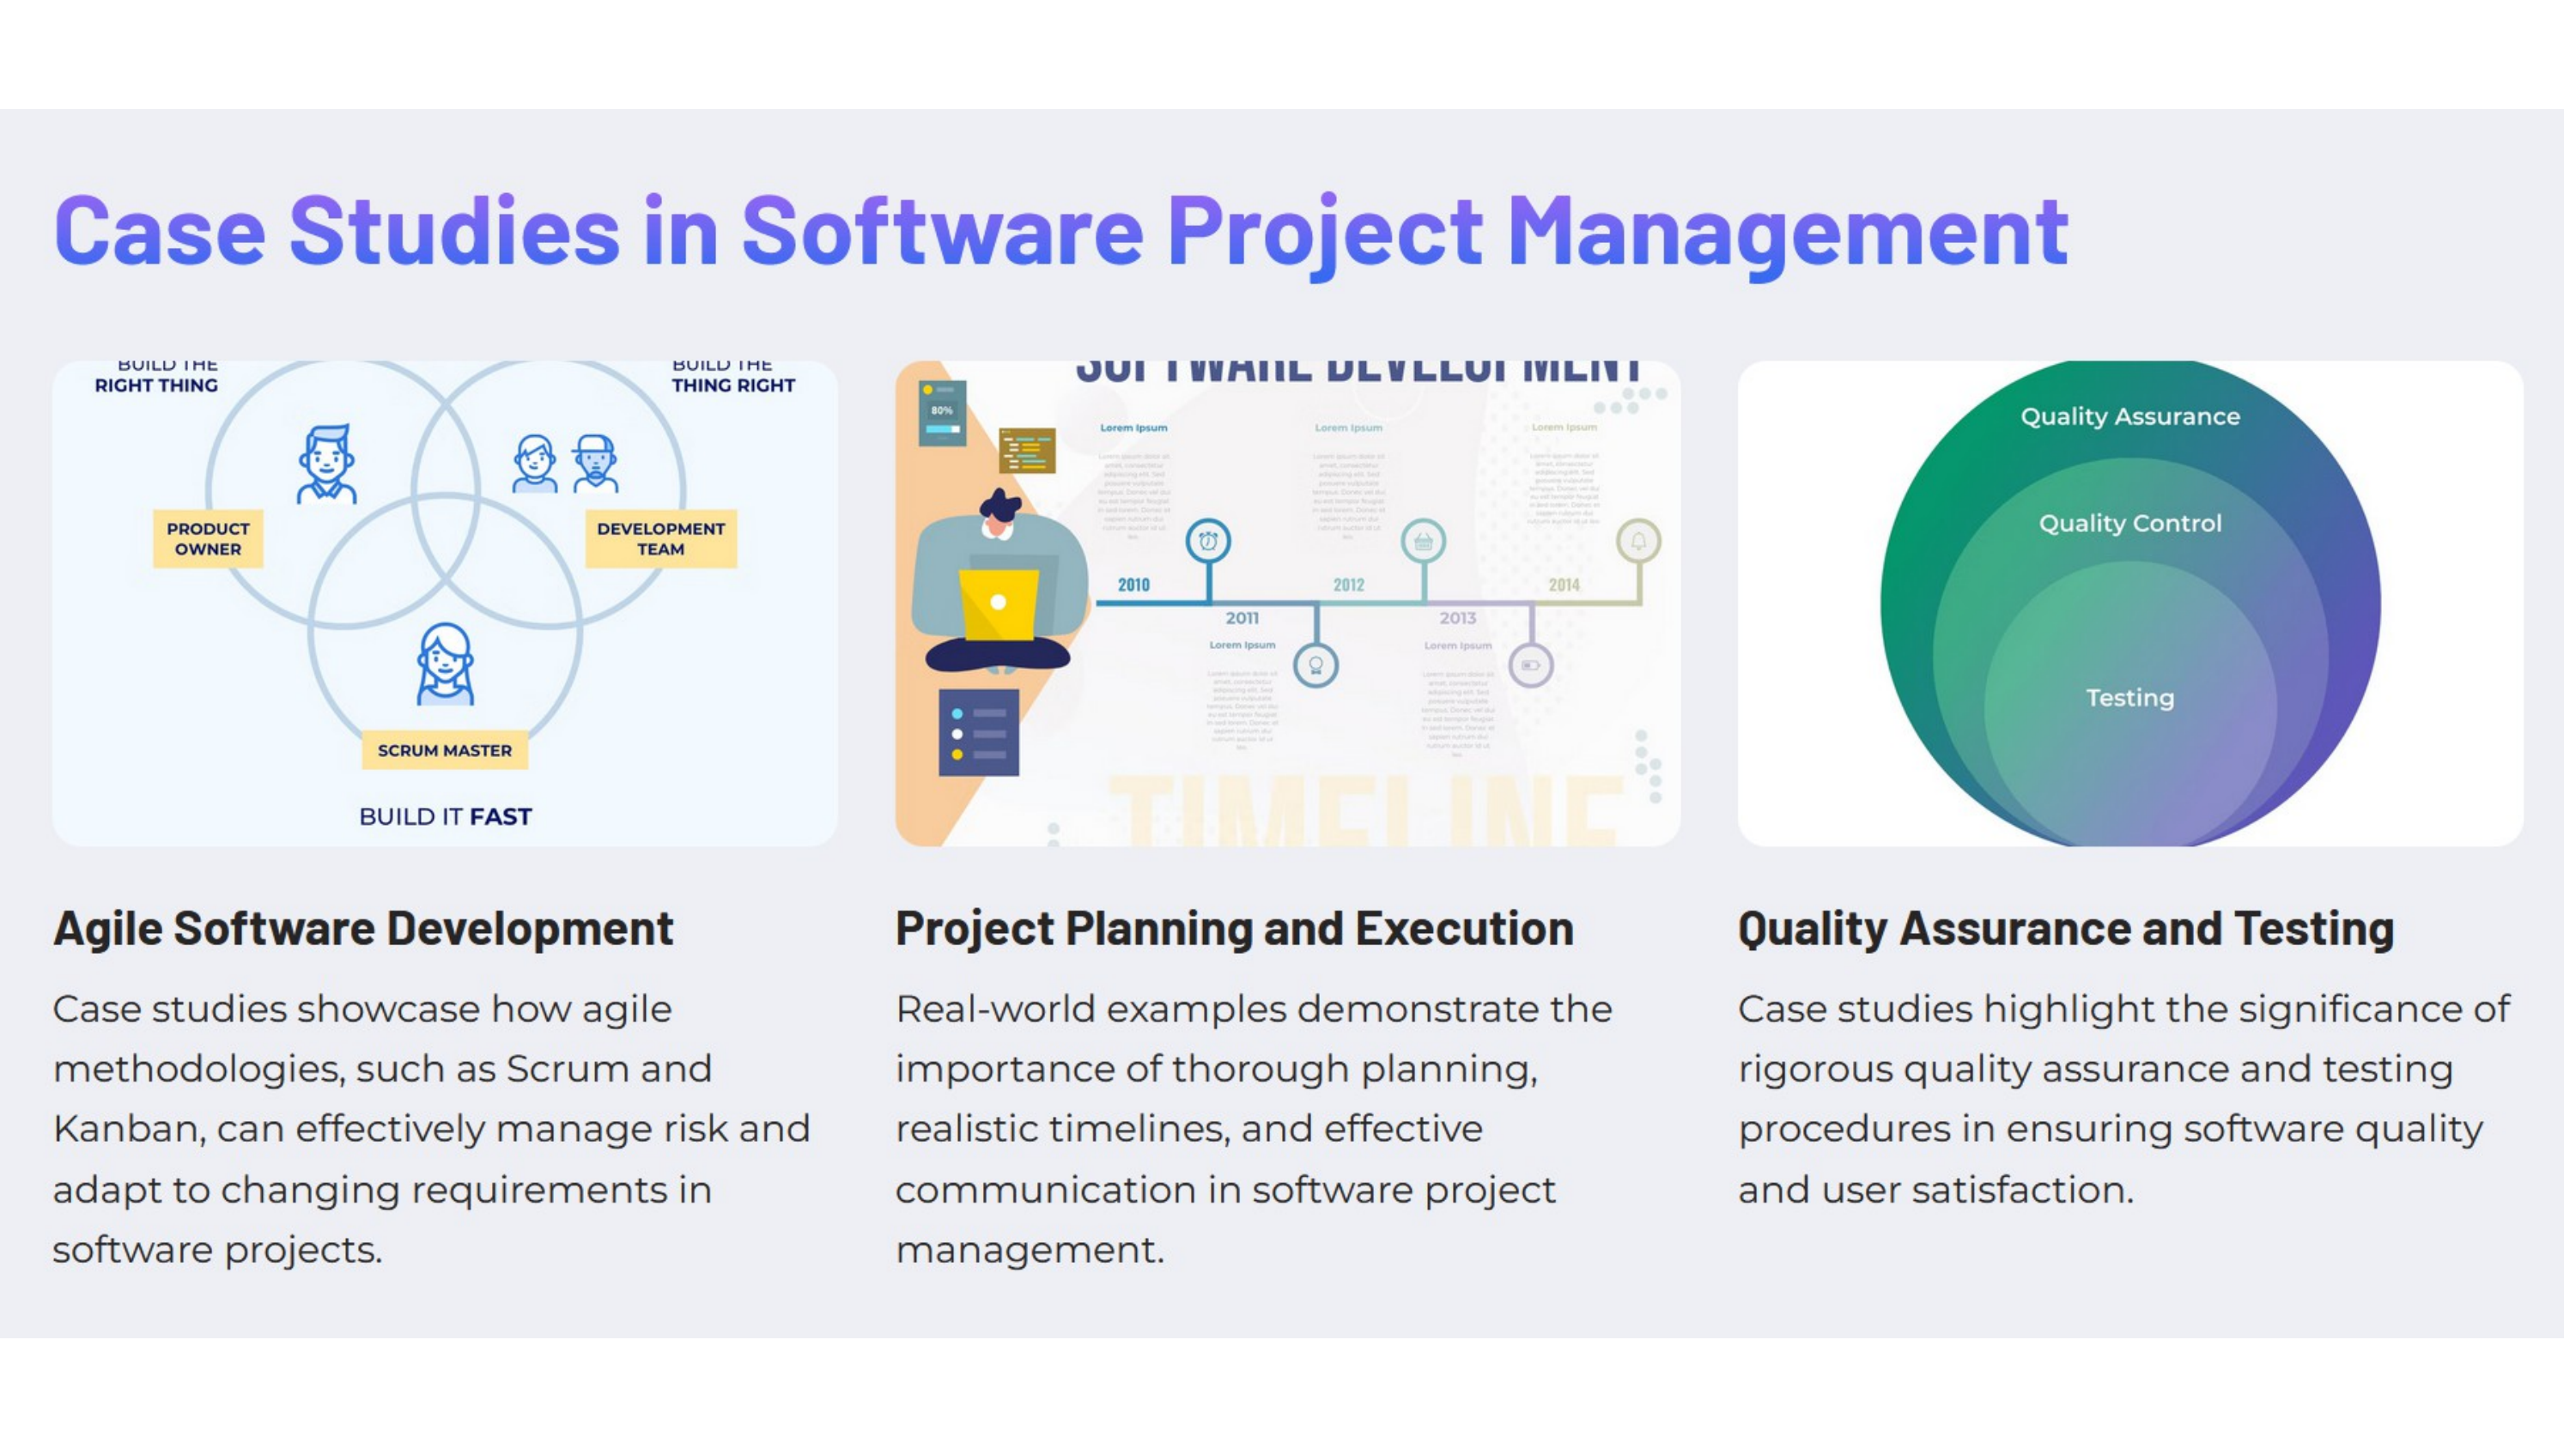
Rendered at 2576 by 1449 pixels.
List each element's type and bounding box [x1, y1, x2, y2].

picture [0, 109, 2565, 1339]
